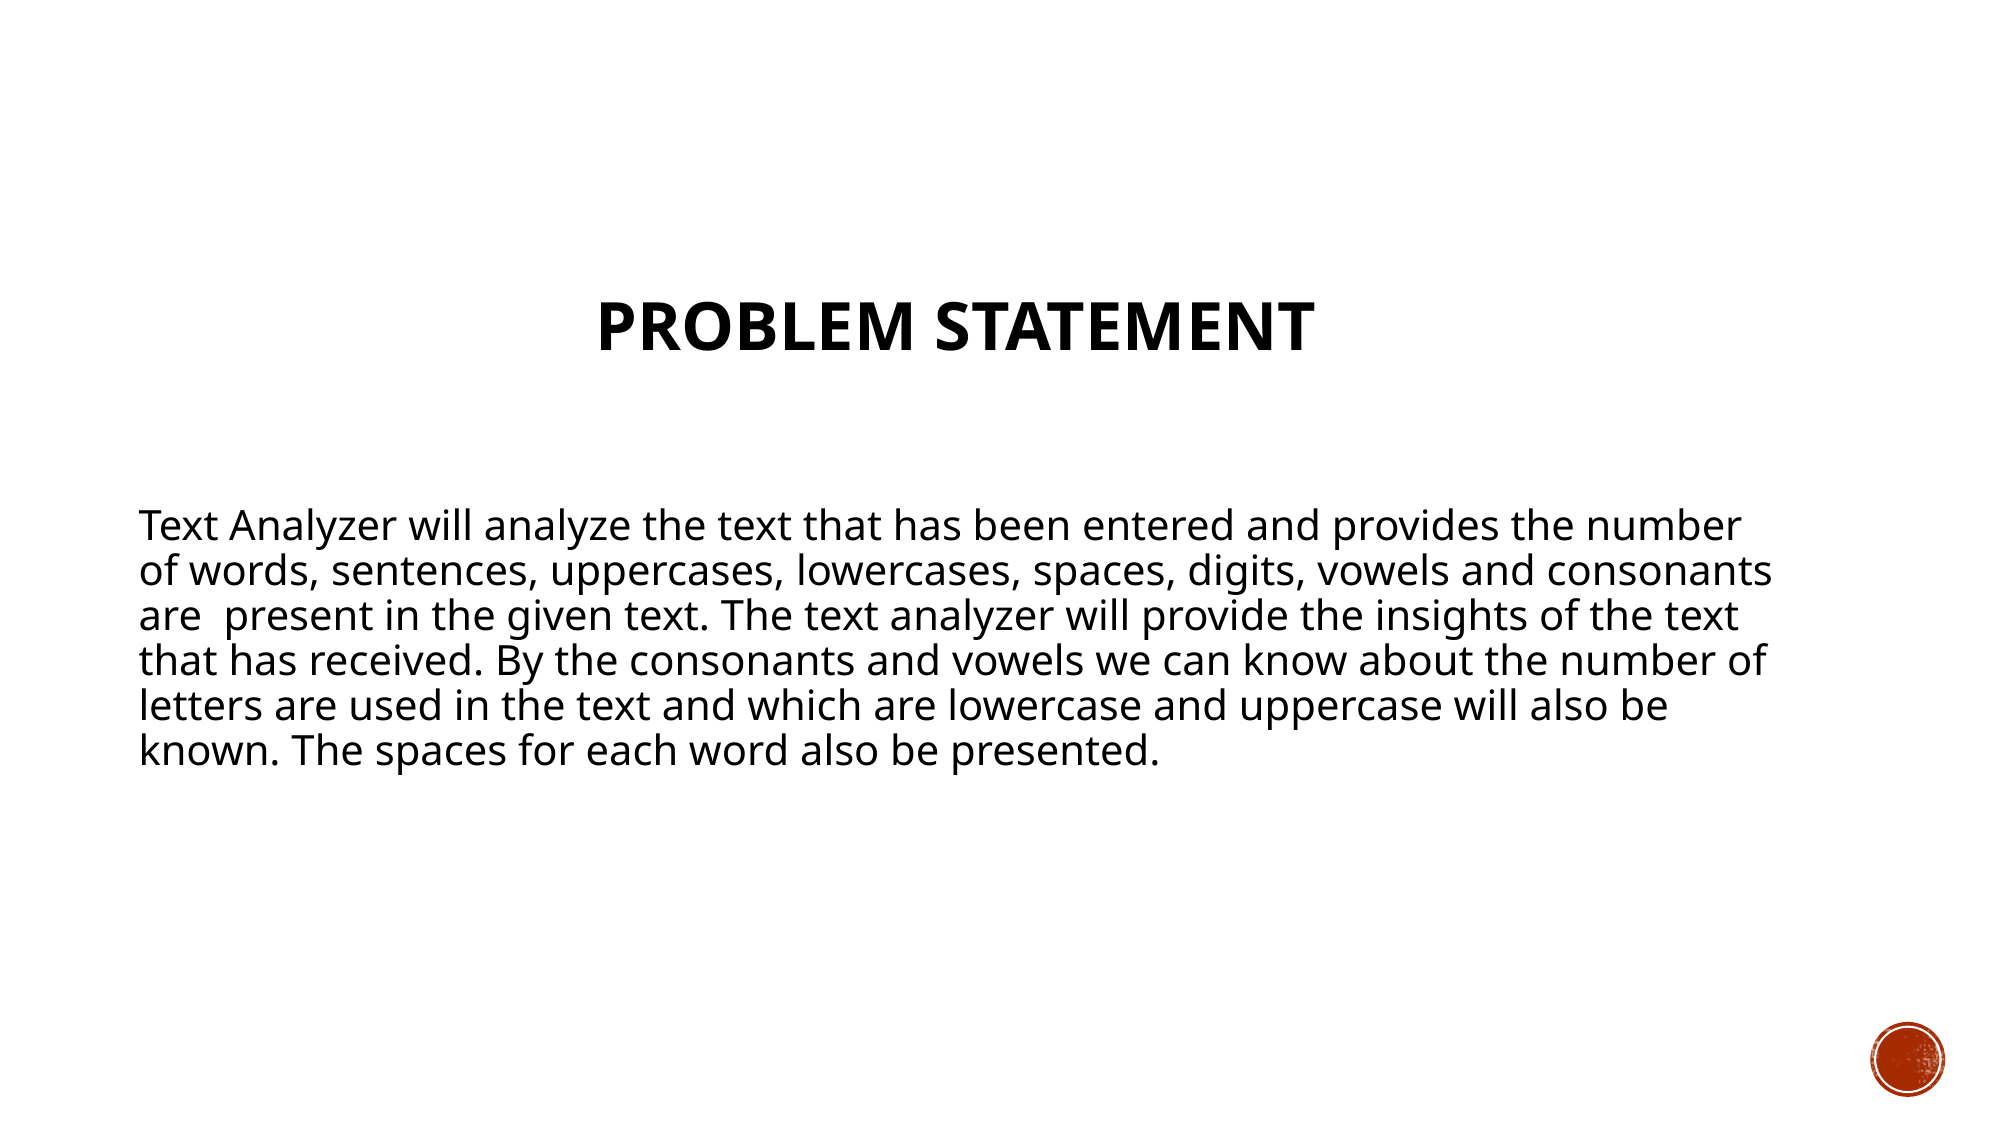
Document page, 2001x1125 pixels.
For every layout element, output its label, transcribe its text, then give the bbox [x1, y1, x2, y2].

title PROBLEM STATEMENT [249, 222, 1663, 426]
list Text Analyzer will analyze the text that has been entered and provides the number of words, sentences, uppercases, lowercases, spaces, digits, vowels and consonants are present in the given text. The text analyzer will provide the insights of the text that has received. By the consonants and vowels we can know about the number of letters are used in the text and which are lowercase and uppercase will also be known. The spaces for each word also be presented. [123, 426, 1789, 934]
